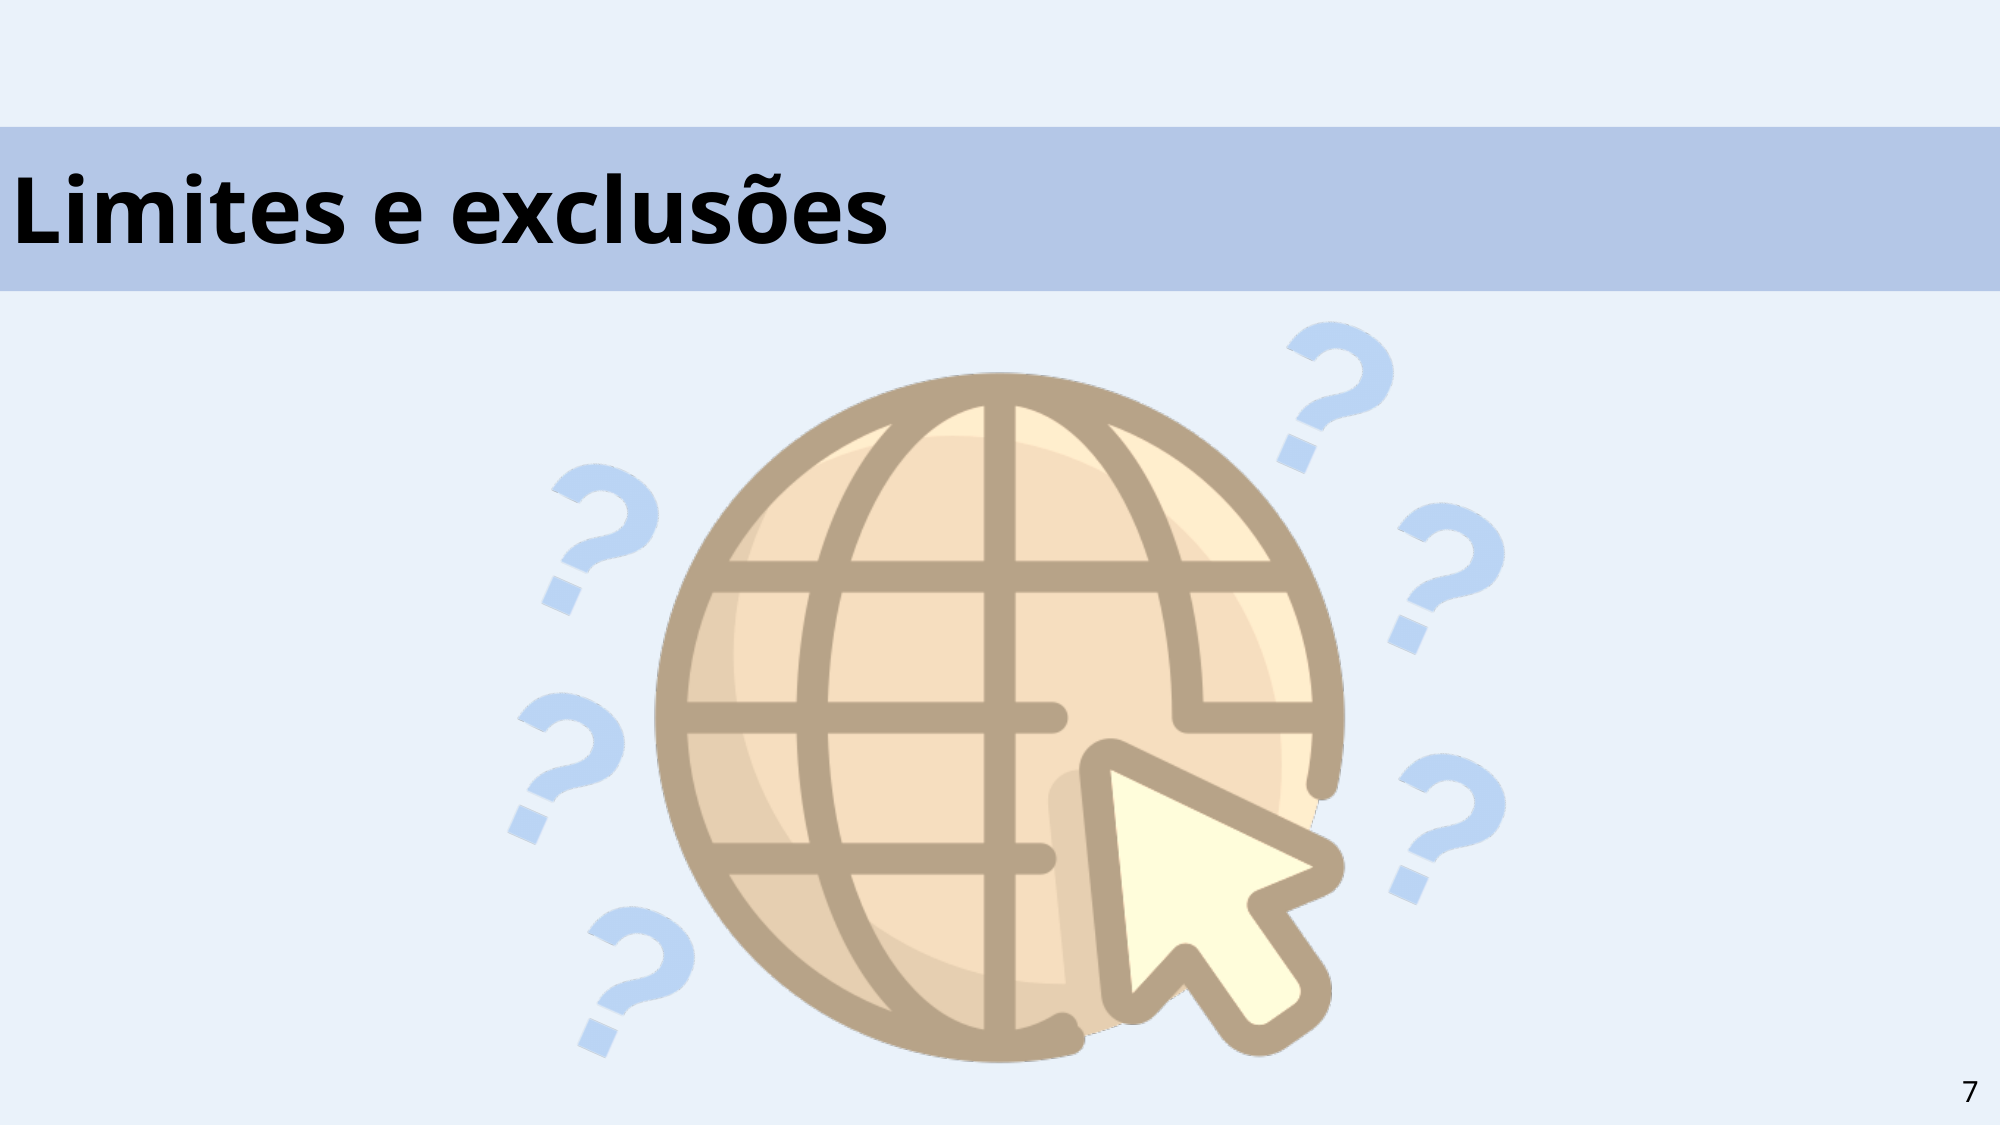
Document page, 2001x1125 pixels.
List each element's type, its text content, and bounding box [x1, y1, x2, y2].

picture [449, 287, 1551, 1095]
text_box Limites e exclusões [0, 144, 906, 270]
text_box [0, 126, 2000, 292]
text_box 7 [1947, 1066, 1994, 1116]
